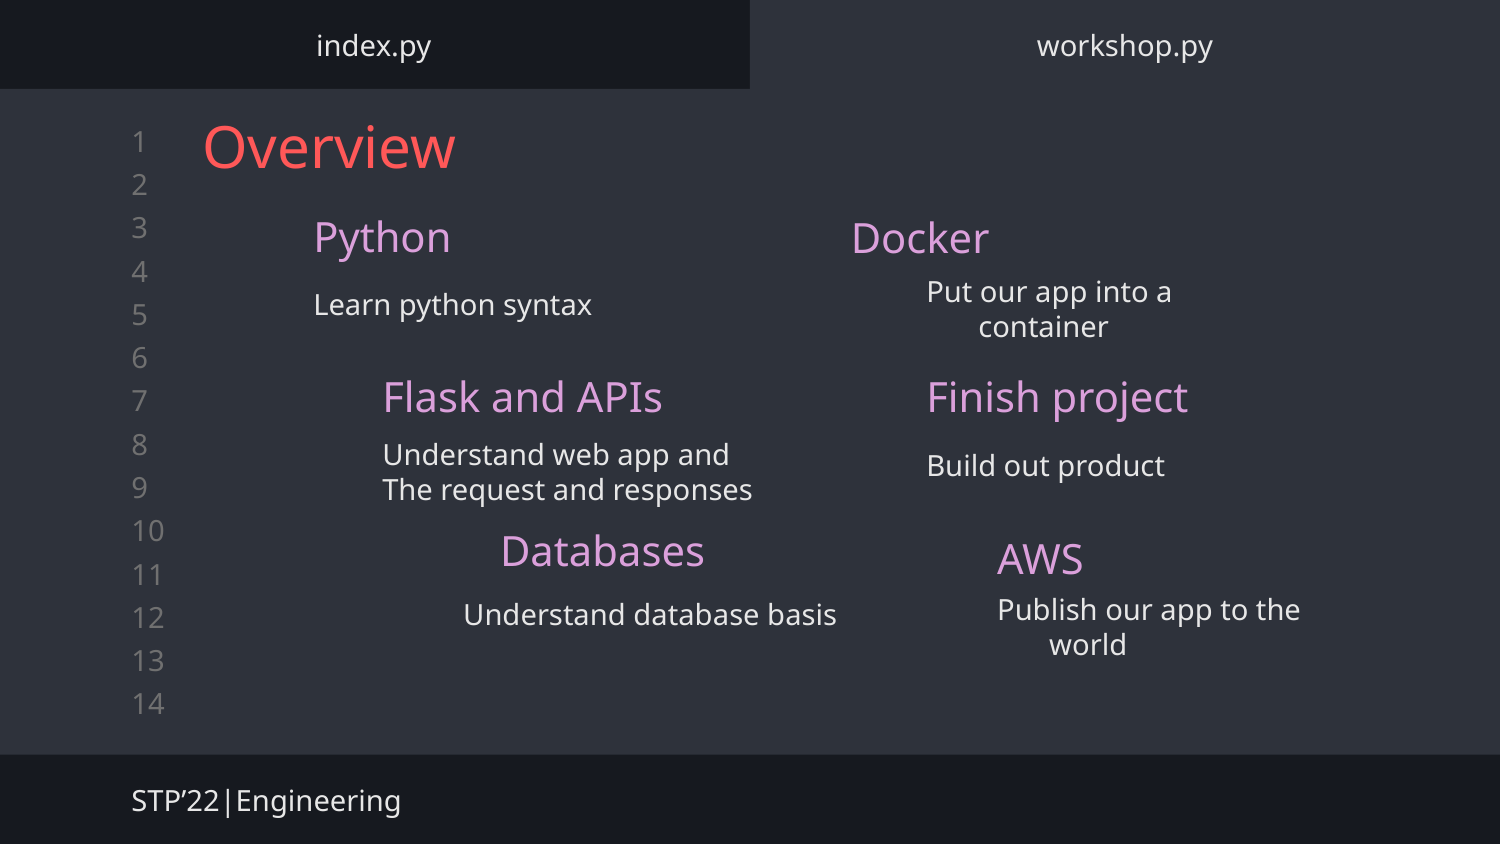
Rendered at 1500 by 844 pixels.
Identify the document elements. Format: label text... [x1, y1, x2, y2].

subtitle Understand database basis [425, 569, 959, 658]
subtitle Flask and APIs [344, 368, 756, 424]
subtitle AWS [959, 530, 1371, 586]
subtitle Docker [812, 209, 1225, 265]
subtitle Put our app into a container [888, 264, 1300, 352]
text_box workshop.py [749, 15, 1500, 74]
subtitle Learn python syntax [275, 264, 687, 348]
subtitle Publish our app to the world [959, 586, 1371, 670]
text_box index.py [0, 15, 749, 74]
subtitle Build out product [888, 424, 1300, 508]
text_box STP’22|Engineering [116, 770, 915, 829]
subtitle Understand web app and The request and responses [344, 420, 861, 523]
subtitle Databases [461, 523, 780, 578]
subtitle Finish project [888, 368, 1300, 424]
subtitle Python [275, 208, 687, 264]
title Overview [187, 95, 1384, 185]
